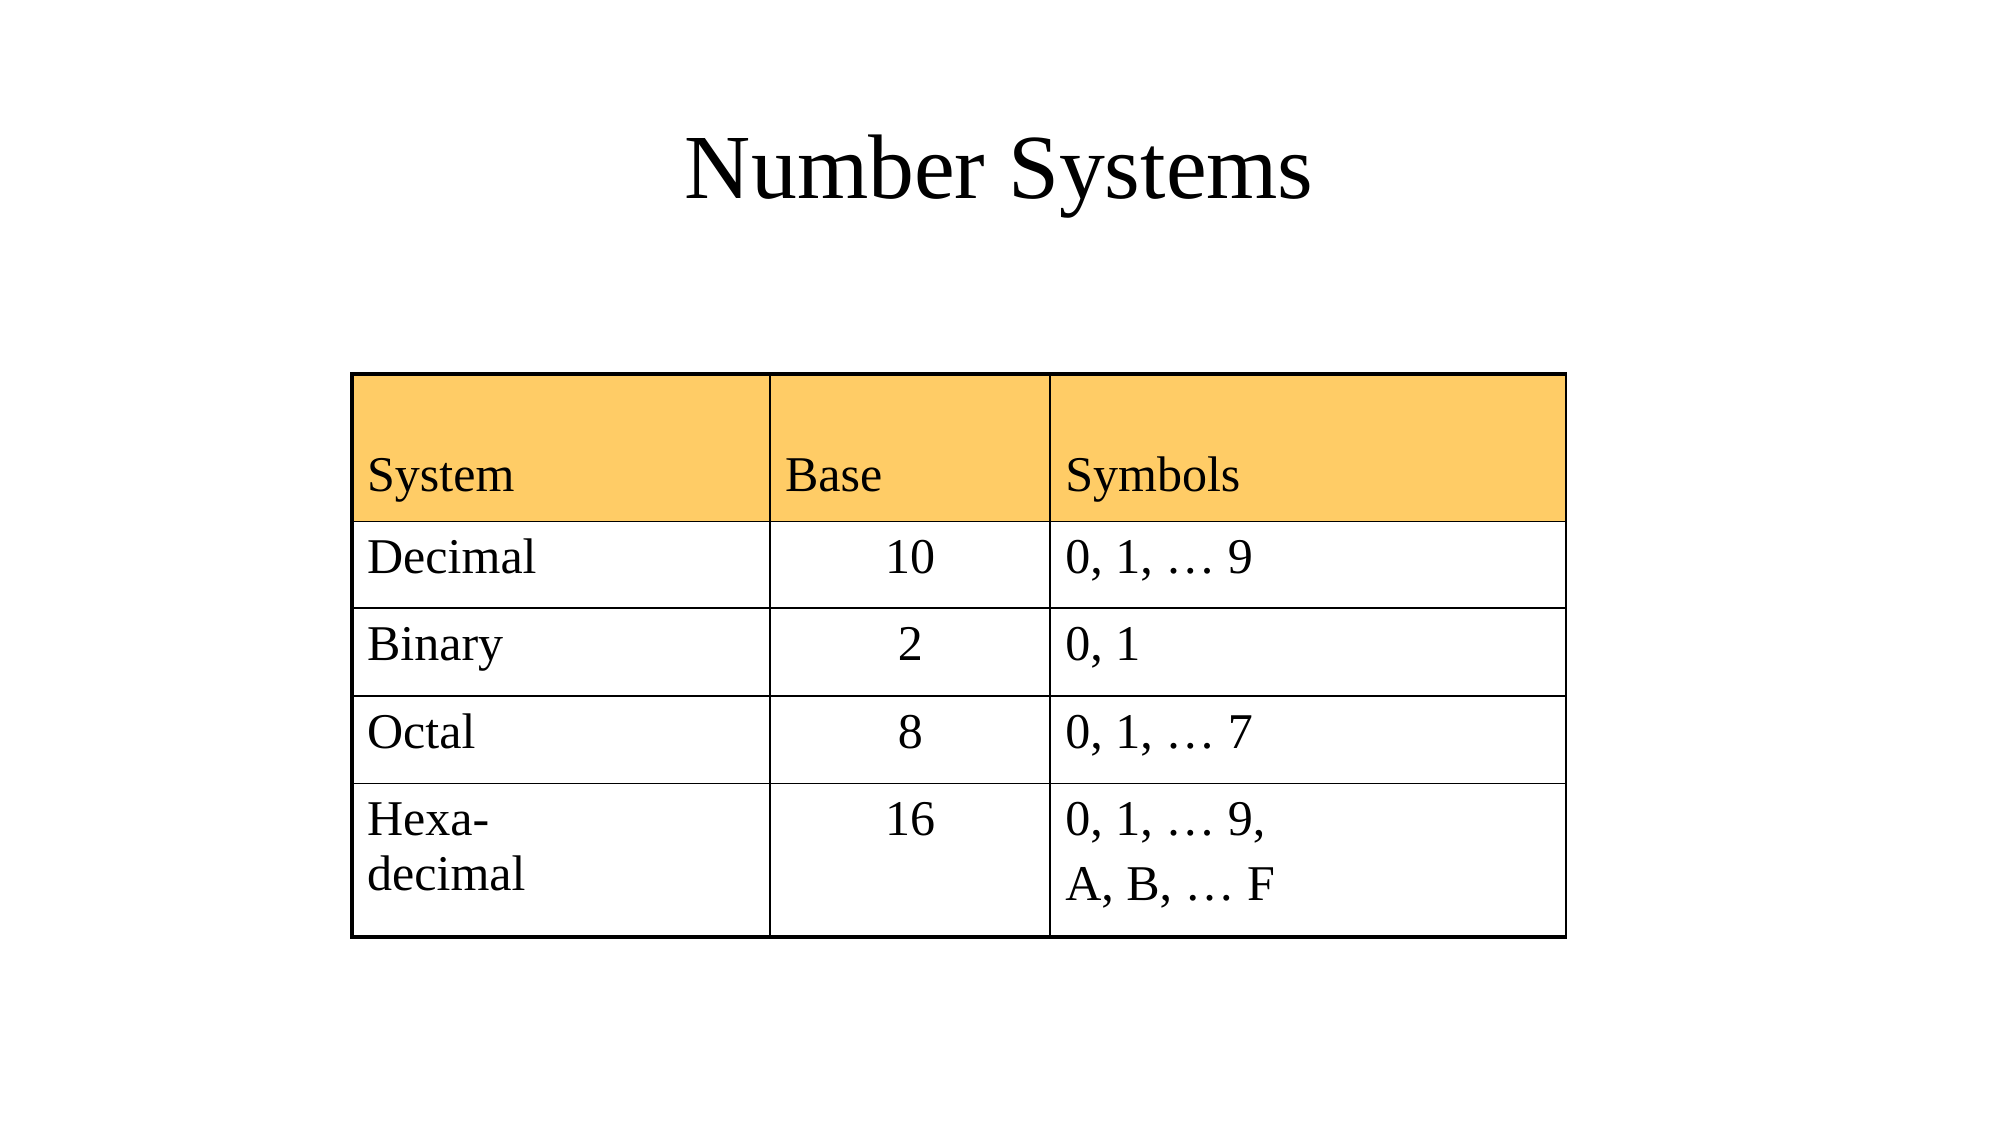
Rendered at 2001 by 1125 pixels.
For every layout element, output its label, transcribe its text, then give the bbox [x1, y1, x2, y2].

table_cell 0, 1 [1051, 609, 1565, 695]
table_header System [354, 376, 769, 521]
table_cell 10 [771, 522, 1049, 607]
table_cell 2 [771, 609, 1049, 695]
table_cell 0, 1, … 9 [1051, 522, 1565, 607]
table_cell Decimal [354, 522, 769, 607]
table_header Symbols [1051, 376, 1565, 521]
table_cell 0, 1, … 9, A, B, … F [1051, 784, 1565, 935]
table_cell Hexa- decimal [354, 784, 769, 935]
table_cell Binary [354, 609, 769, 695]
table_header Base [771, 376, 1049, 521]
table_cell 0, 1, … 7 [1051, 697, 1565, 783]
title Number Systems [137, 59, 1863, 278]
table_cell 8 [771, 697, 1049, 783]
table_cell Octal [354, 697, 769, 783]
table_cell 16 [771, 784, 1049, 935]
